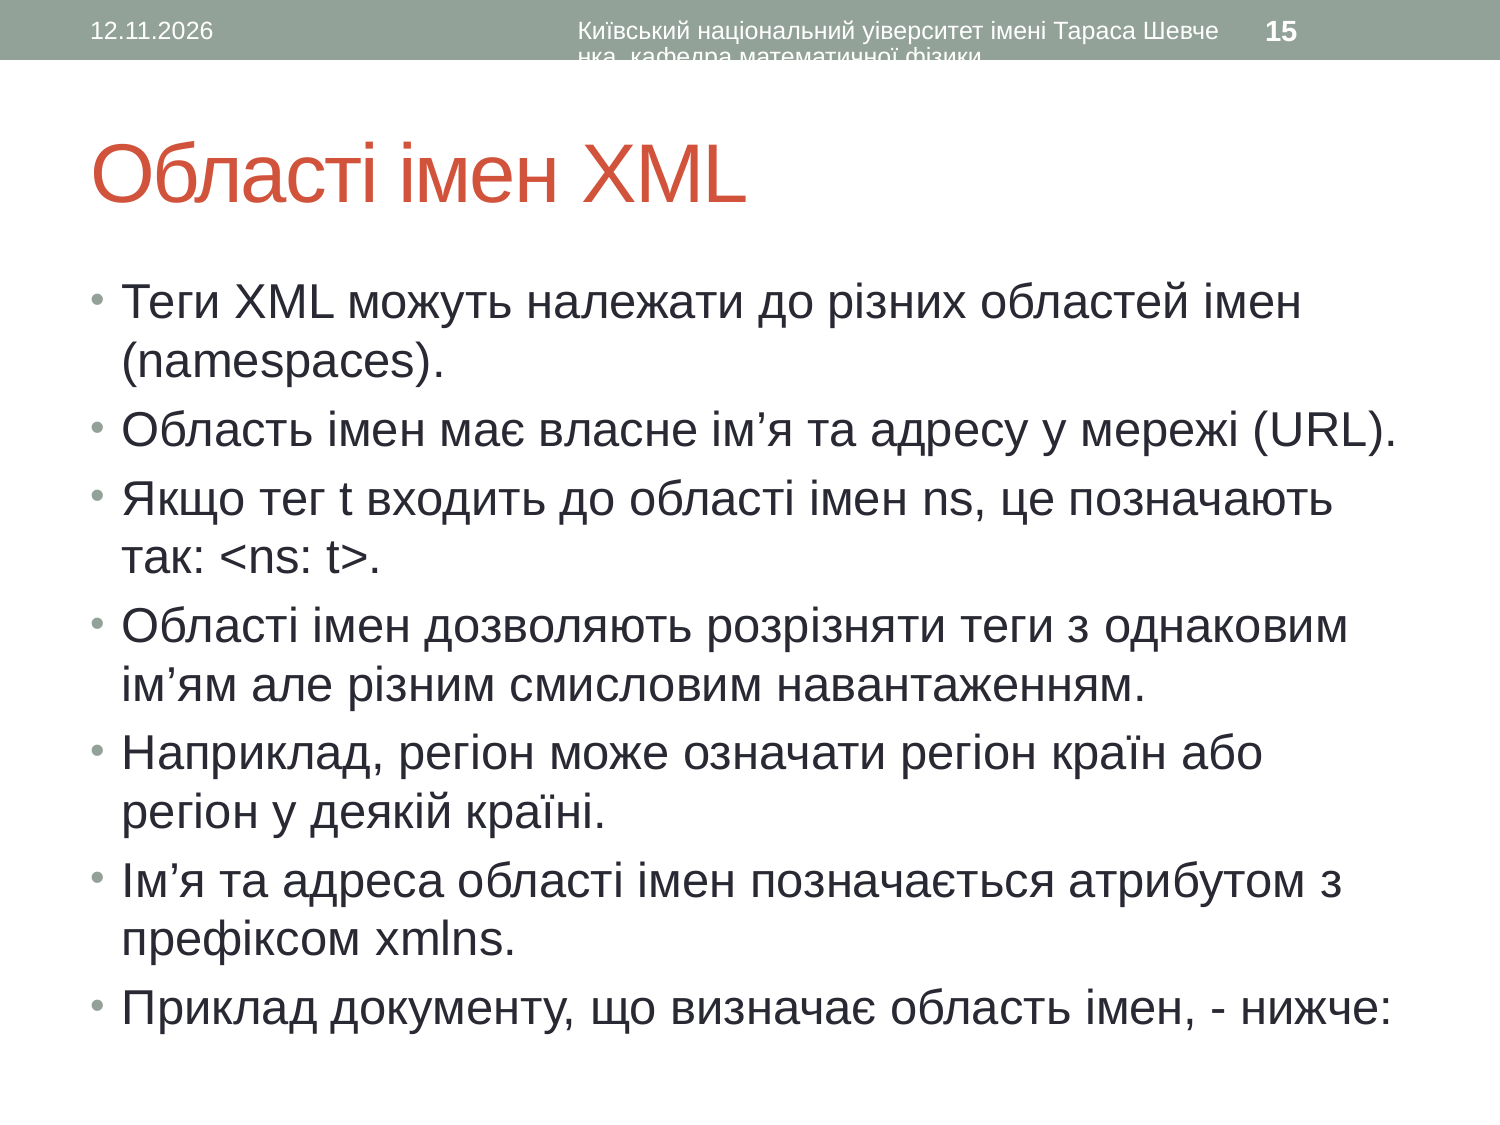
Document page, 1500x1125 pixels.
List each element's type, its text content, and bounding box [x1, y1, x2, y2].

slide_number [75, 3, 550, 57]
list Теги XML можуть належати до різних областей імен (namespaces). Область імен має власне ім’я та адресу у мережі (URL). Якщо тег t входить до області імен ns, це позначають так: <ns: t>. Області імен дозволяють розрізняти теги з однаковим ім’ям але різним смисловим навантаженням. Наприклад, регіон може означати регіон країн або регіон у деякій країні. Ім’я та адреса області імен позначається атрибутом з префіксом xmlns. Приклад документу, що визначає область імен, - нижче: [75, 262, 1425, 1063]
slide_number 15 [1250, 3, 1425, 57]
title Області імен XML [75, 87, 1425, 250]
footer Київський національний уіверситет імені Тараса Шевченка, кафедра математичної фізики [562, 3, 1238, 57]
